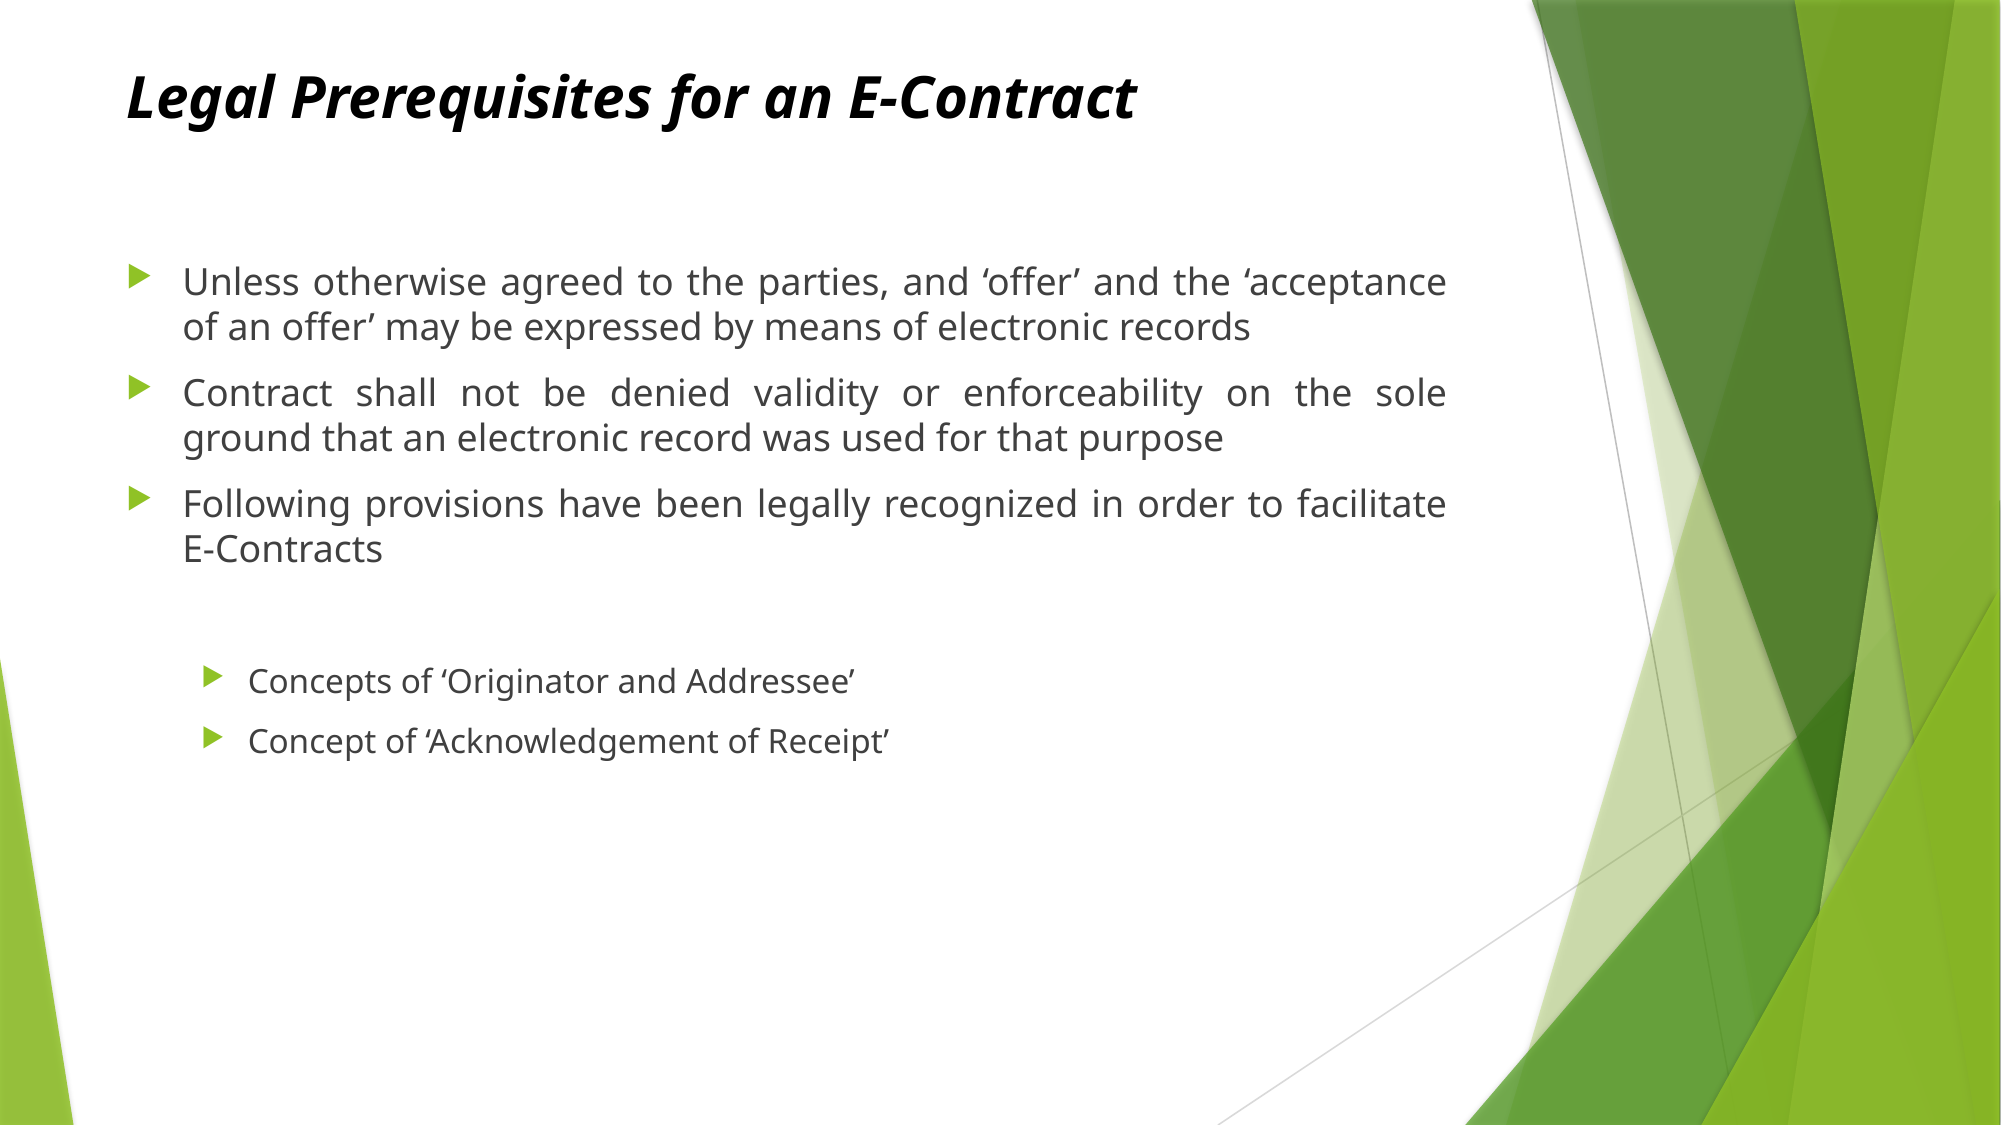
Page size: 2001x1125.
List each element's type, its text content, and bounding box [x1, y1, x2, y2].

title Legal Prerequisites for an E-Contract [111, 53, 1522, 270]
list Unless otherwise agreed to the parties, and ‘offer’ and the ‘acceptance of an offer’ may be expressed by means of electronic records Contract shall not be denied validity or enforceability on the sole ground that an electronic record was used for that purpose Following provisions have been legally recognized in order to facilitate E-Contracts Concepts of ‘Originator and Addressee’ Concept of ‘Acknowledgement of Receipt’ [111, 184, 1464, 986]
